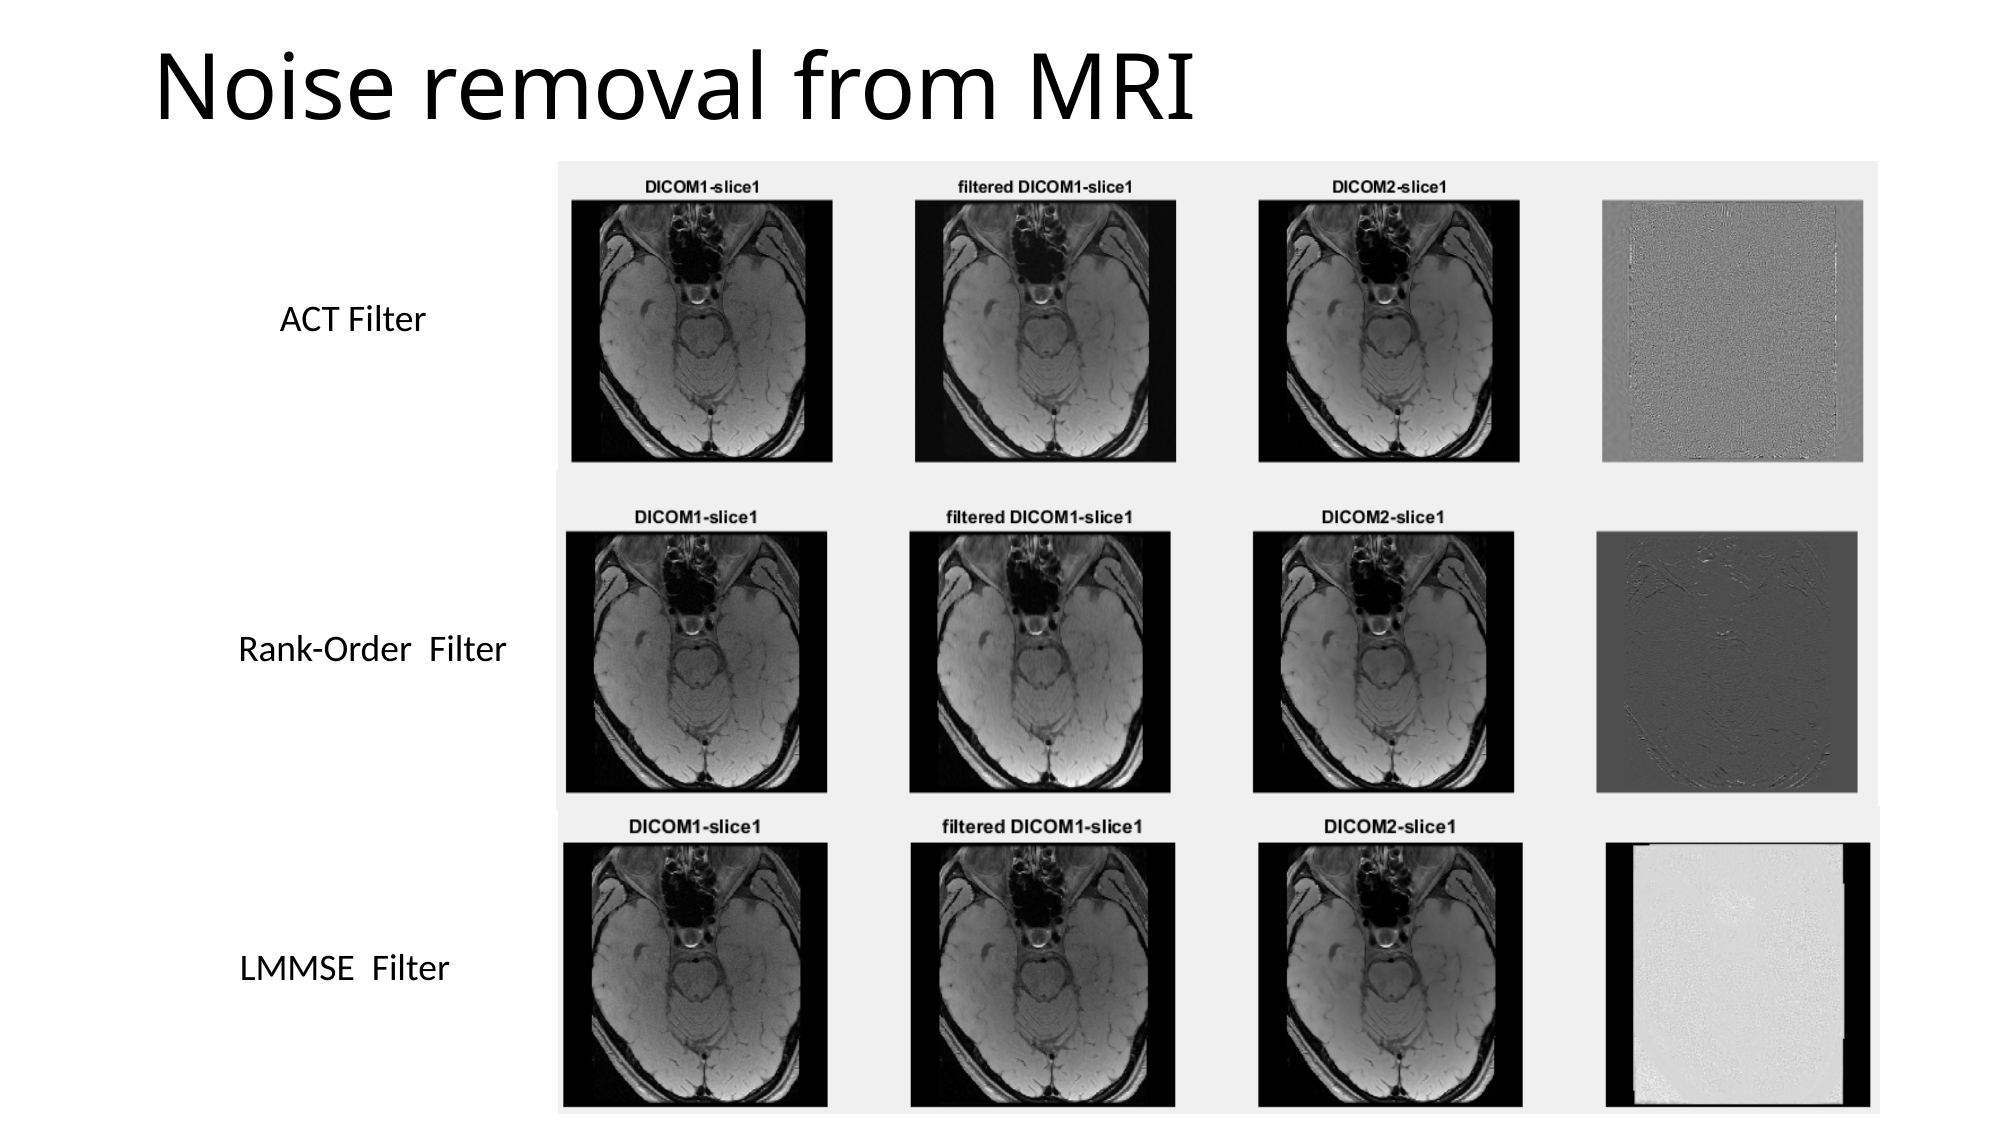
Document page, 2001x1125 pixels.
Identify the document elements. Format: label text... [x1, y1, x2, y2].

text_box LMMSE Filter [224, 935, 531, 995]
text_box Rank-Order Filter [223, 617, 530, 677]
picture [556, 161, 1880, 1114]
text_box ACT Filter [265, 286, 468, 347]
title Noise removal from MRI [137, 0, 1863, 199]
